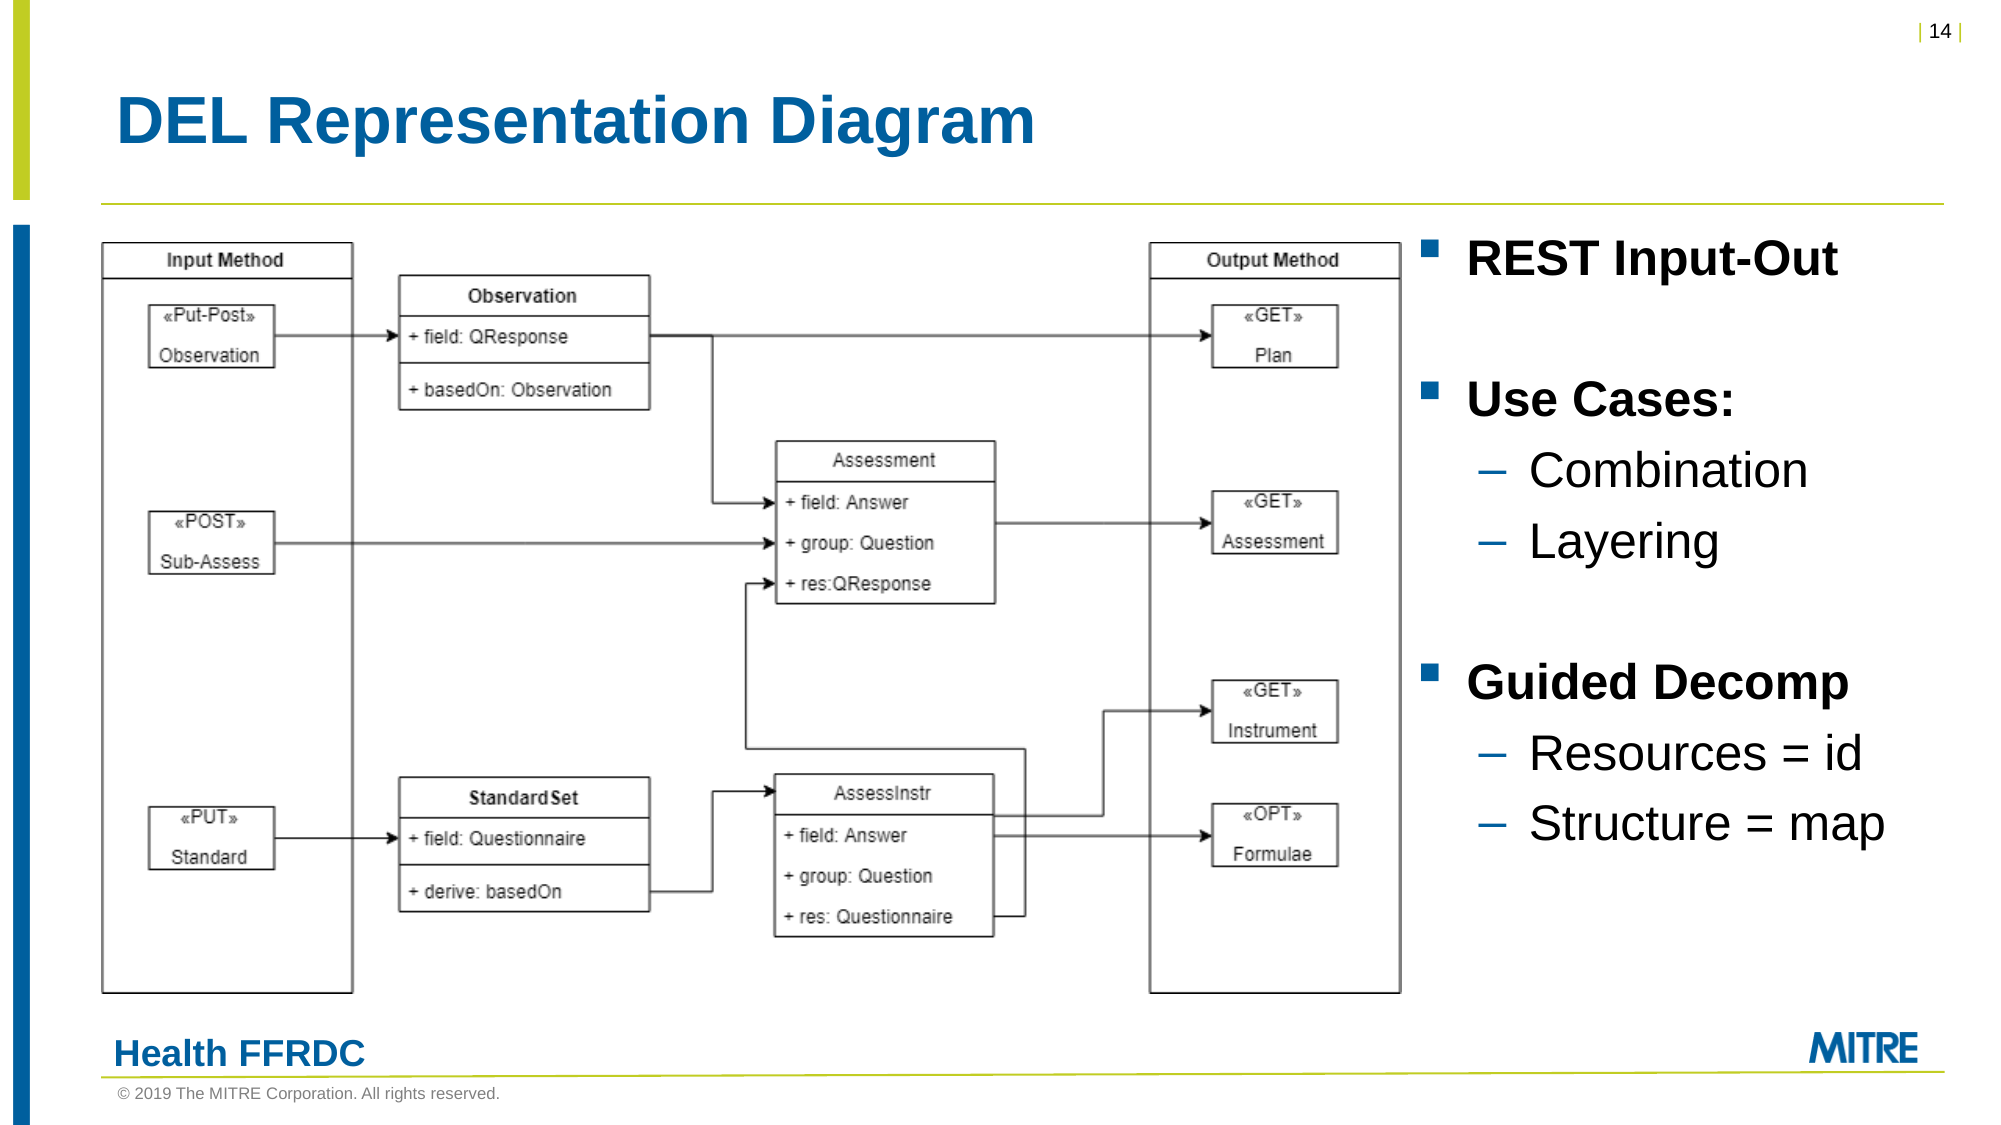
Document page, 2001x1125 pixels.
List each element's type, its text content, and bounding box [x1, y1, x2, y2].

picture [101, 242, 1402, 994]
picture [1809, 1029, 1920, 1070]
title DEL Representation Diagram [101, 60, 1945, 184]
list REST Input-Out Use Cases: Combination Layering Guided Decomp Resources = id Structure = map [1401, 224, 1945, 1012]
